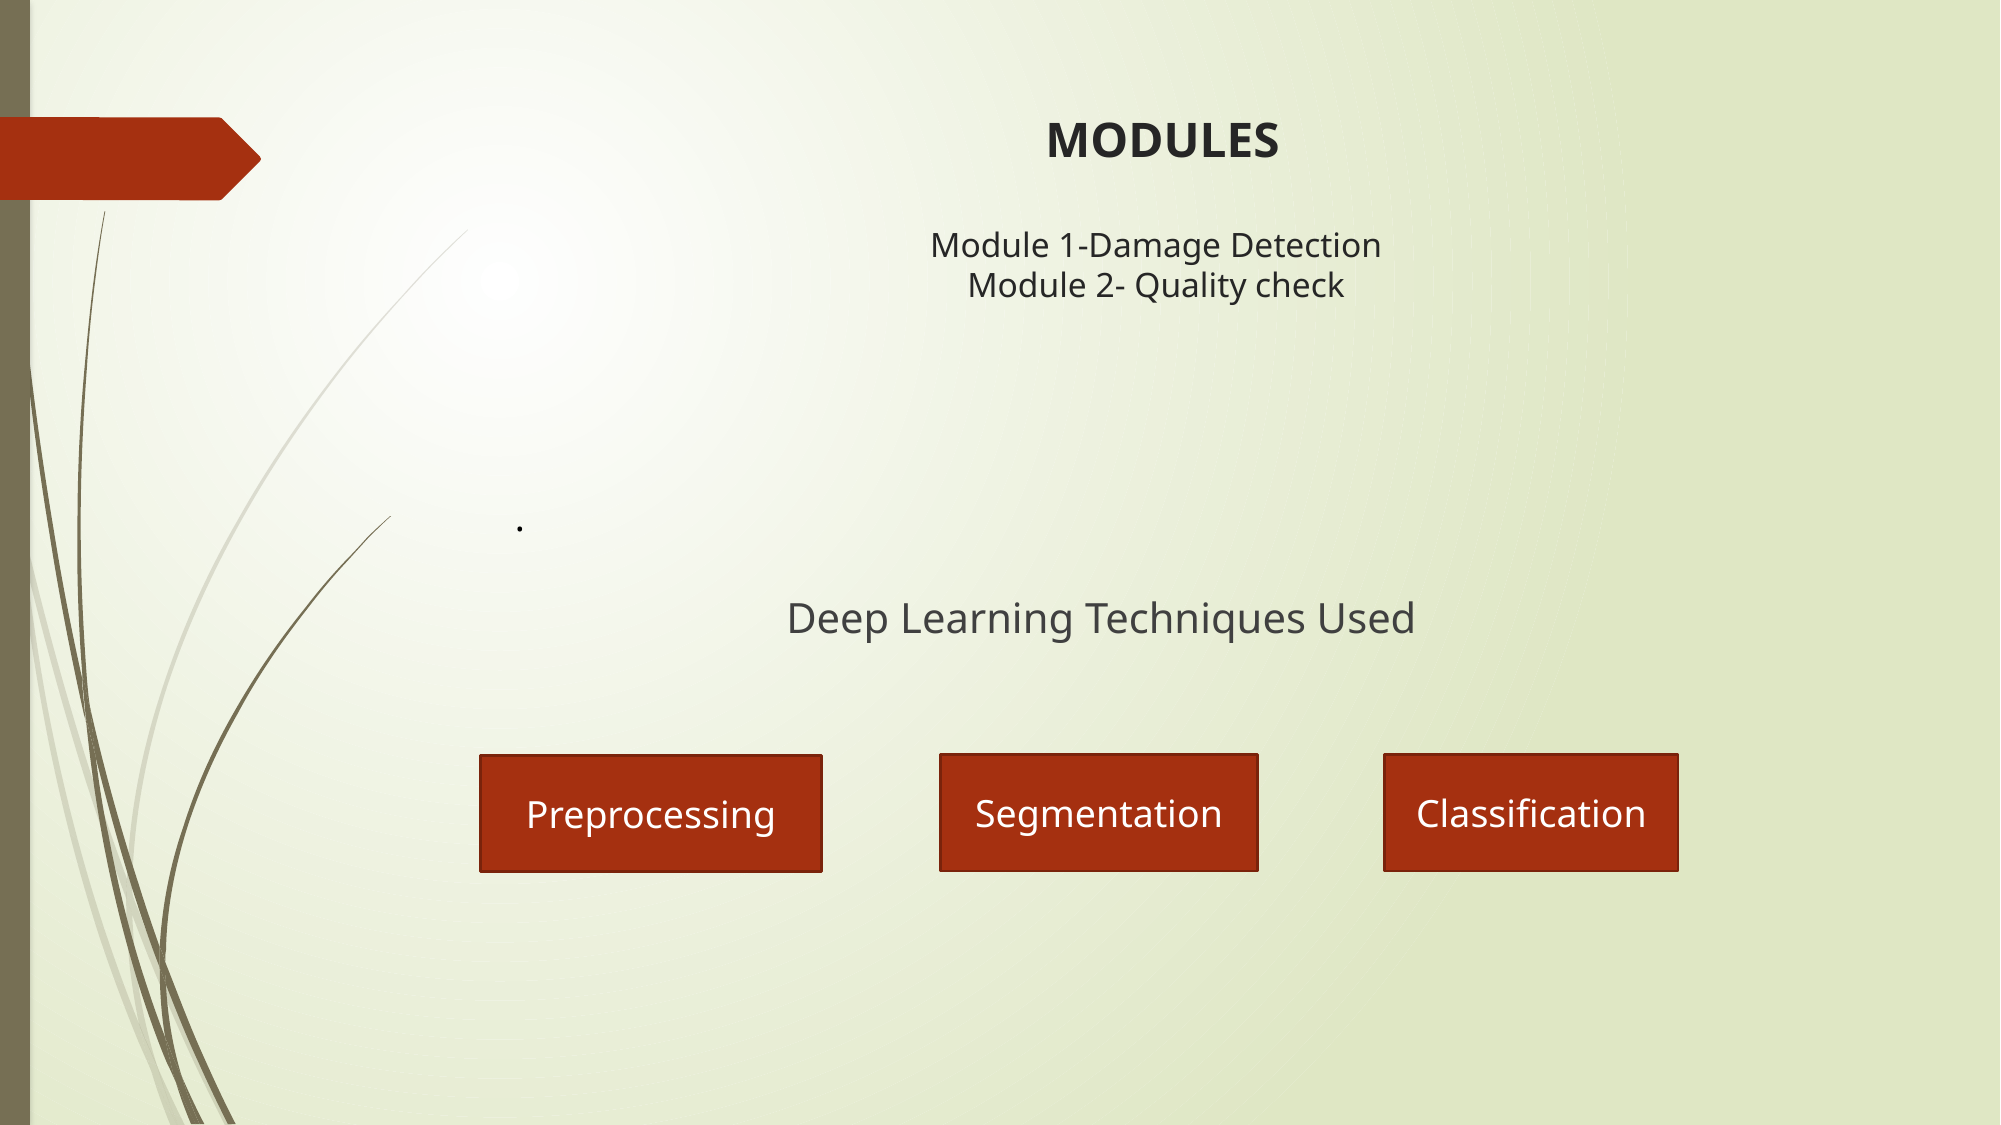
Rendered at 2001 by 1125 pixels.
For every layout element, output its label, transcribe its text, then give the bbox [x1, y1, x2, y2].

list Deep Learning Techniques Used [361, 458, 1825, 1079]
text_box Classification [1383, 753, 1679, 872]
title MODULES Module 1-Damage Detection Module 2- Quality check [425, 102, 1888, 370]
text_box Segmentation [939, 753, 1259, 872]
text_box . [500, 486, 1500, 547]
text_box Preprocessing [479, 754, 823, 873]
